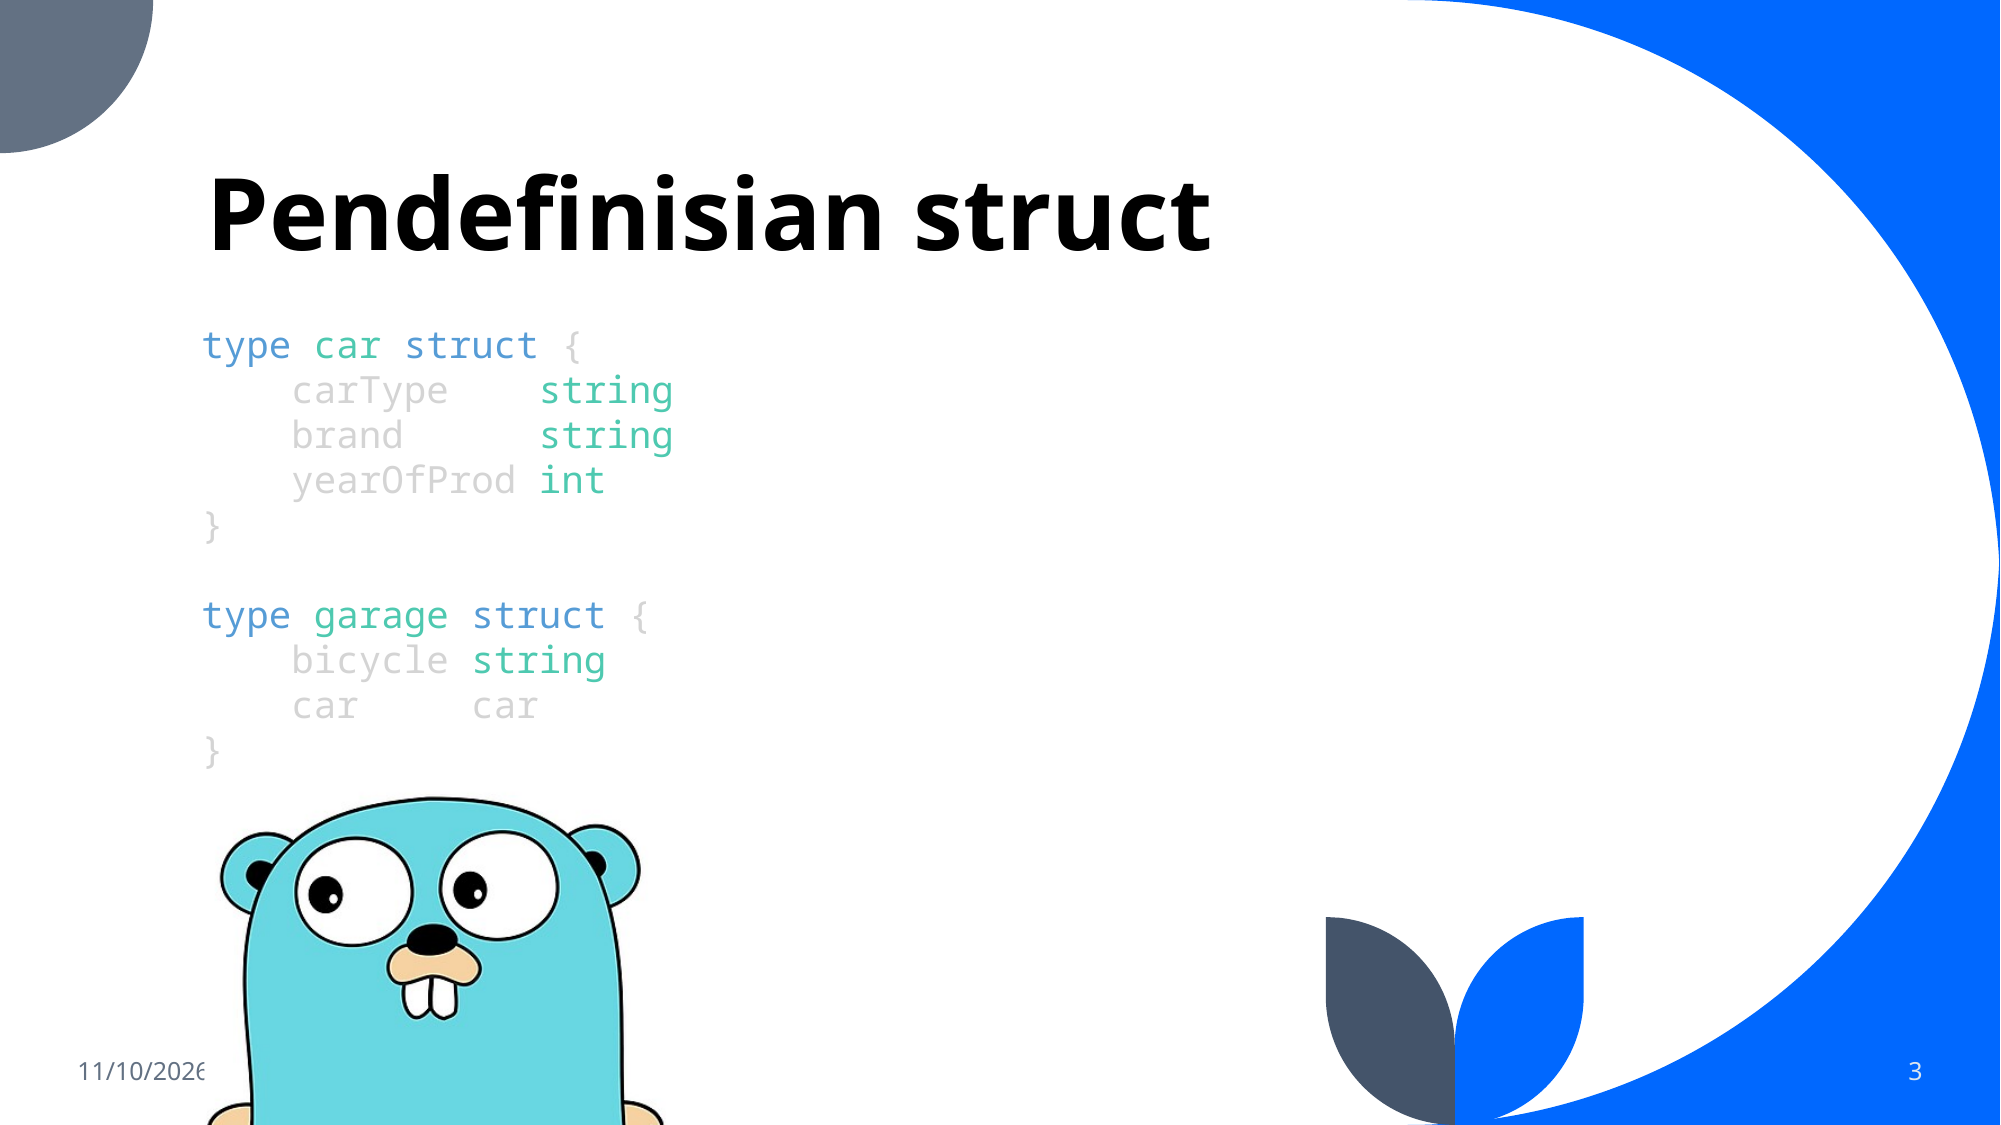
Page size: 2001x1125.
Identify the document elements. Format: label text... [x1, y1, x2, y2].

picture [204, 774, 673, 1125]
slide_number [62, 1042, 204, 1103]
text_box type car struct { carType string brand string yearOfProd int } type garage struct { bicycle string car car } [186, 313, 689, 779]
title Pendefinisian struct [191, 62, 1796, 280]
slide_number 3 [1665, 1042, 1938, 1103]
